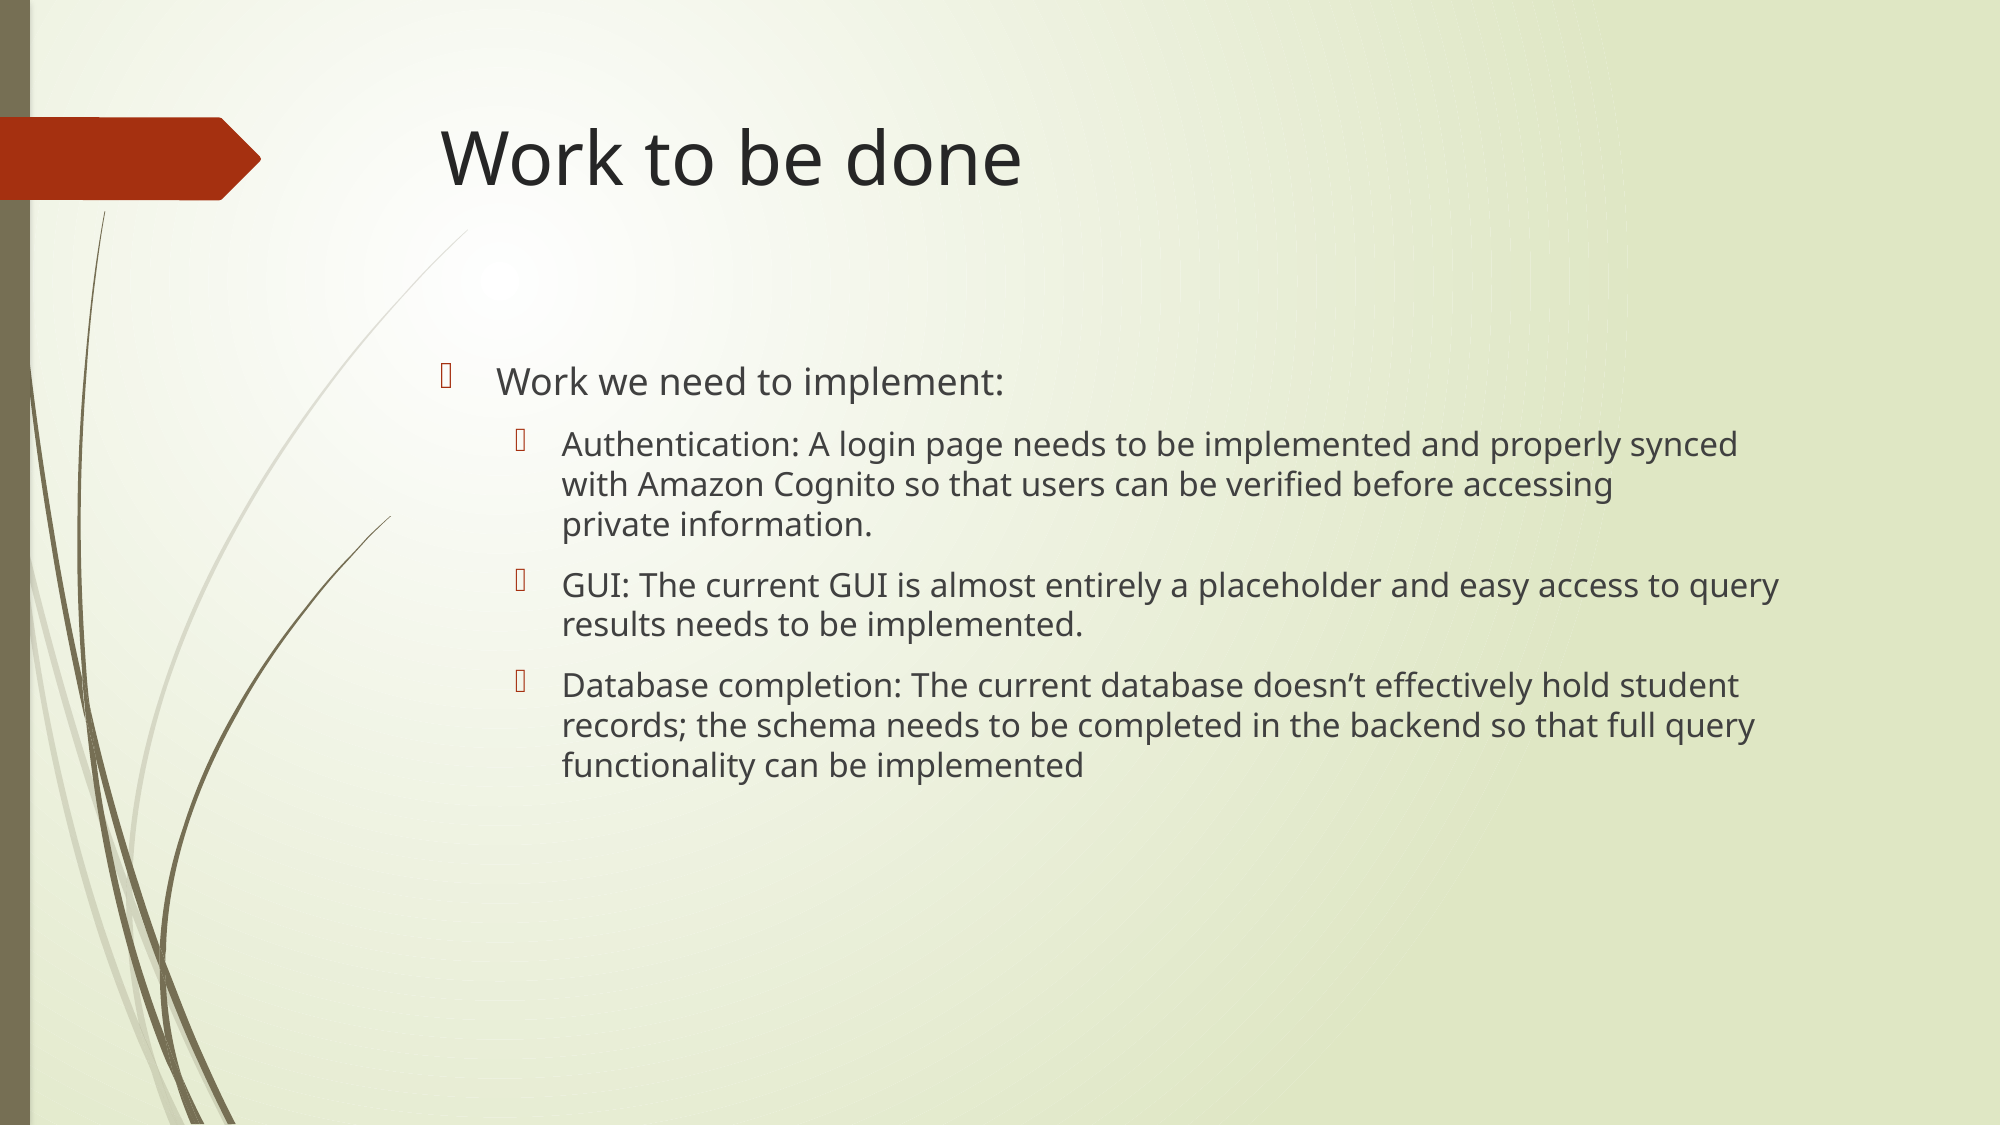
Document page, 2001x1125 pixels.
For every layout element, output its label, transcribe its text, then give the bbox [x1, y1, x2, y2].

title Work to be done [425, 102, 1888, 313]
list Work we need to implement: Authentication: A login page needs to be implemented and properly synced with Amazon Cognito so that users can be verified before accessing private information. GUI: The current GUI is almost entirely a placeholder and easy access to query results needs to be implemented. Database completion: The current database doesn’t effectively hold student records; the schema needs to be completed in the backend so that full query functionality can be implemented [424, 350, 1888, 970]
